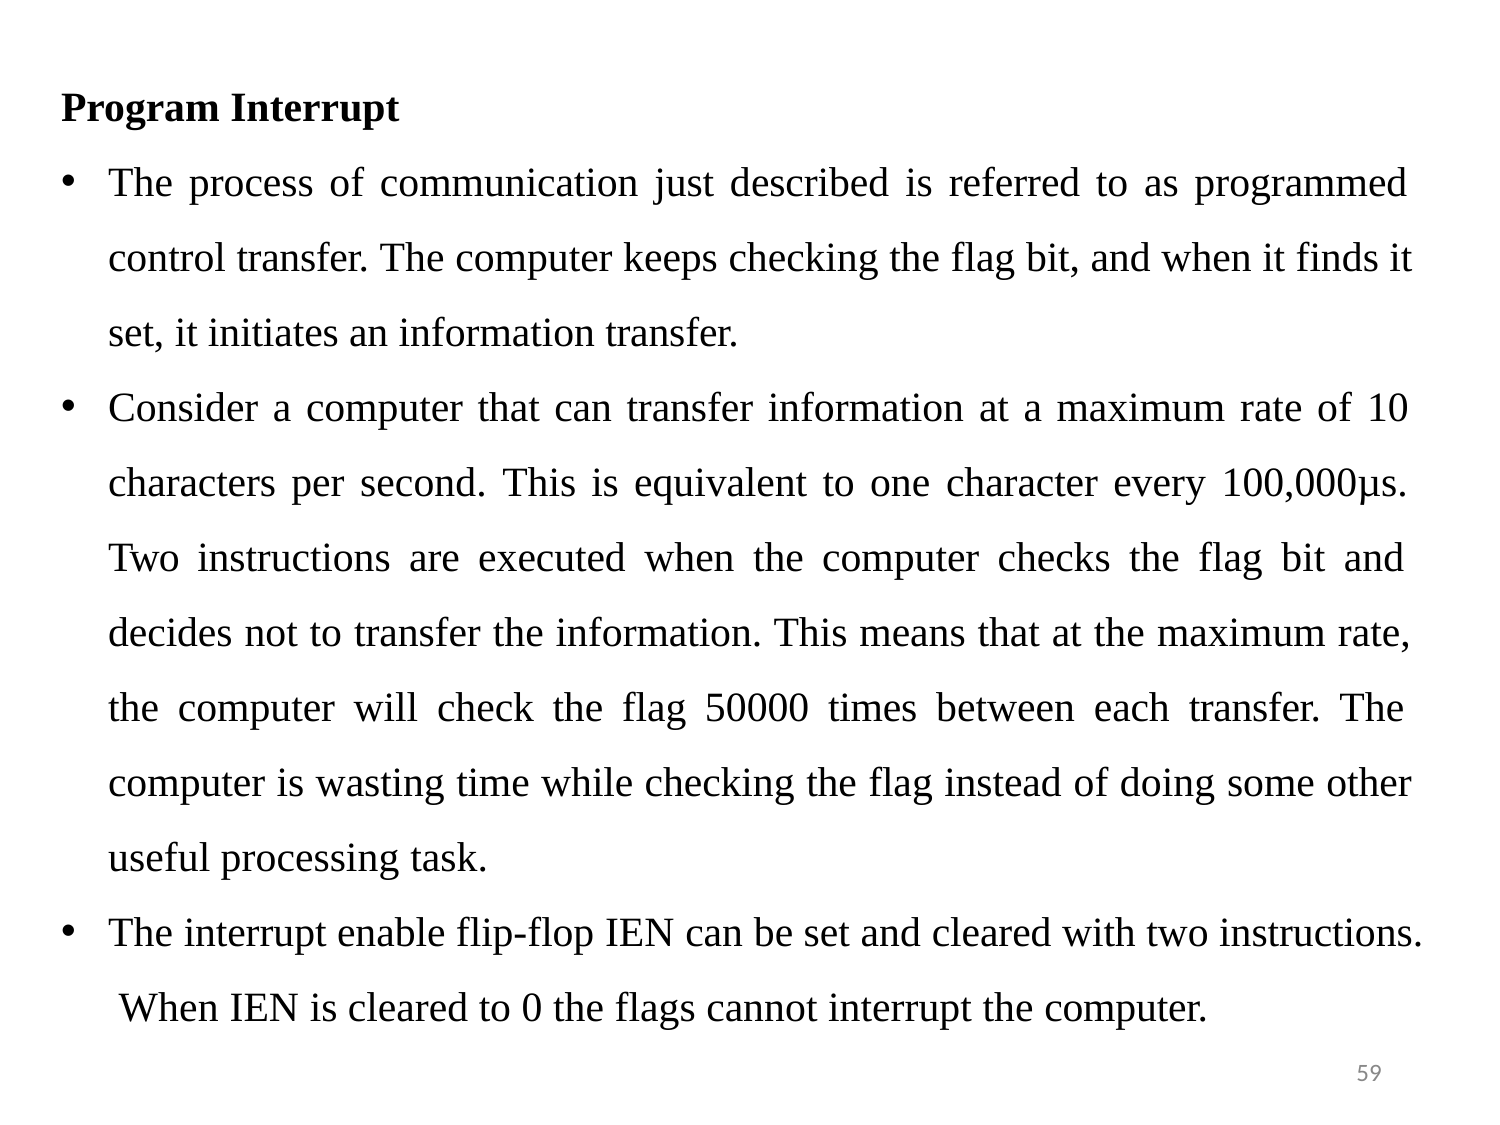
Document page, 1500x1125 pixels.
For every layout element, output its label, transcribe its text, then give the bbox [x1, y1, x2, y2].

slide_number 59 [1350, 1060, 1389, 1125]
text_box Program Interrupt The process of communication just described is referred to as programmed control transfer. The computer keeps checking the flag bit, and when it finds it set, it initiates an information transfer. Consider a computer that can transfer information at a maximum rate of 10 characters per second. This is equivalent to one character every 100,000µs. Two instructions are executed when the computer checks the flag bit and decides not to transfer the information. This means that at the maximum rate, the computer will check the flag 50000 times between each transfer. The computer is wasting time while checking the flag instead of doing some other useful processing task. The interrupt enable flip-flop IEN can be set and cleared with two instructions. When IEN is cleared to 0 the flags cannot interrupt the computer. [58, 52, 1424, 1030]
